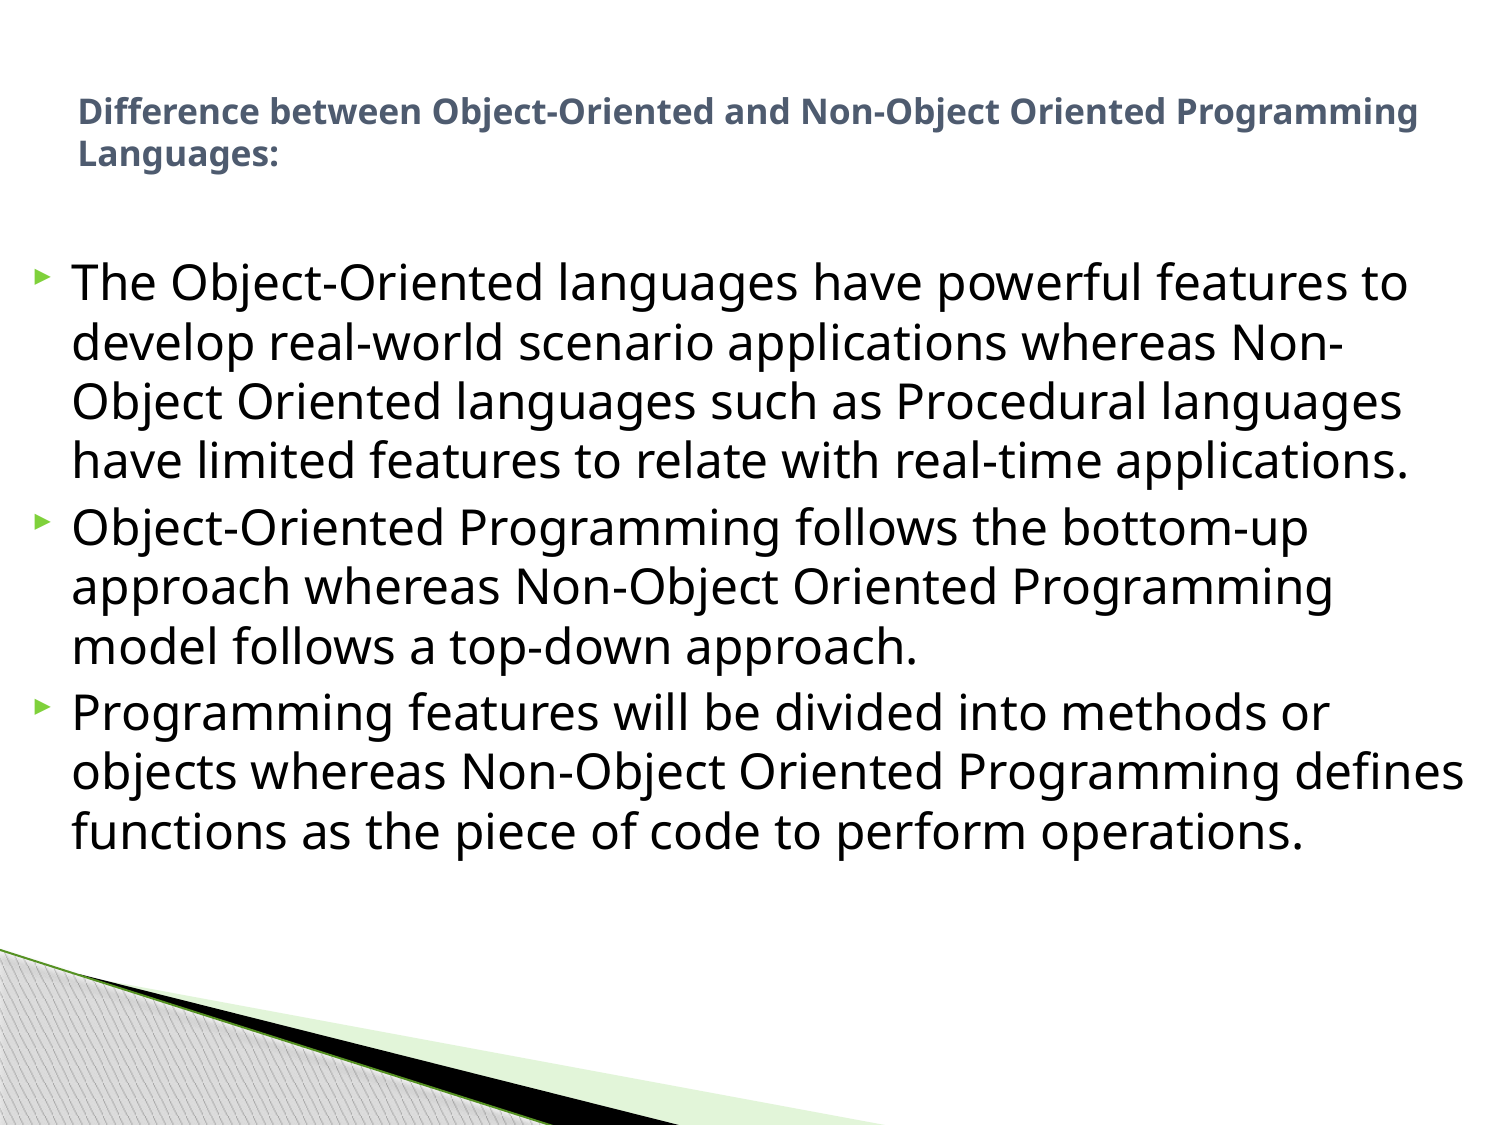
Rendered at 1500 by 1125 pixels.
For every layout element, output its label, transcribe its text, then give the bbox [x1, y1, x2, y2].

title Difference between Object-Oriented and Non-Object Oriented Programming Languages: [62, 37, 1500, 225]
list The Object-Oriented languages have powerful features to develop real-world scenario applications whereas Non-Object Oriented languages such as Procedural languages have limited features to relate with real-time applications. Object-Oriented Programming follows the bottom-up approach whereas Non-Object Oriented Programming model follows a top-down approach. Programming features will be divided into methods or objects whereas Non-Object Oriented Programming defines functions as the piece of code to perform operations. [0, 243, 1488, 882]
